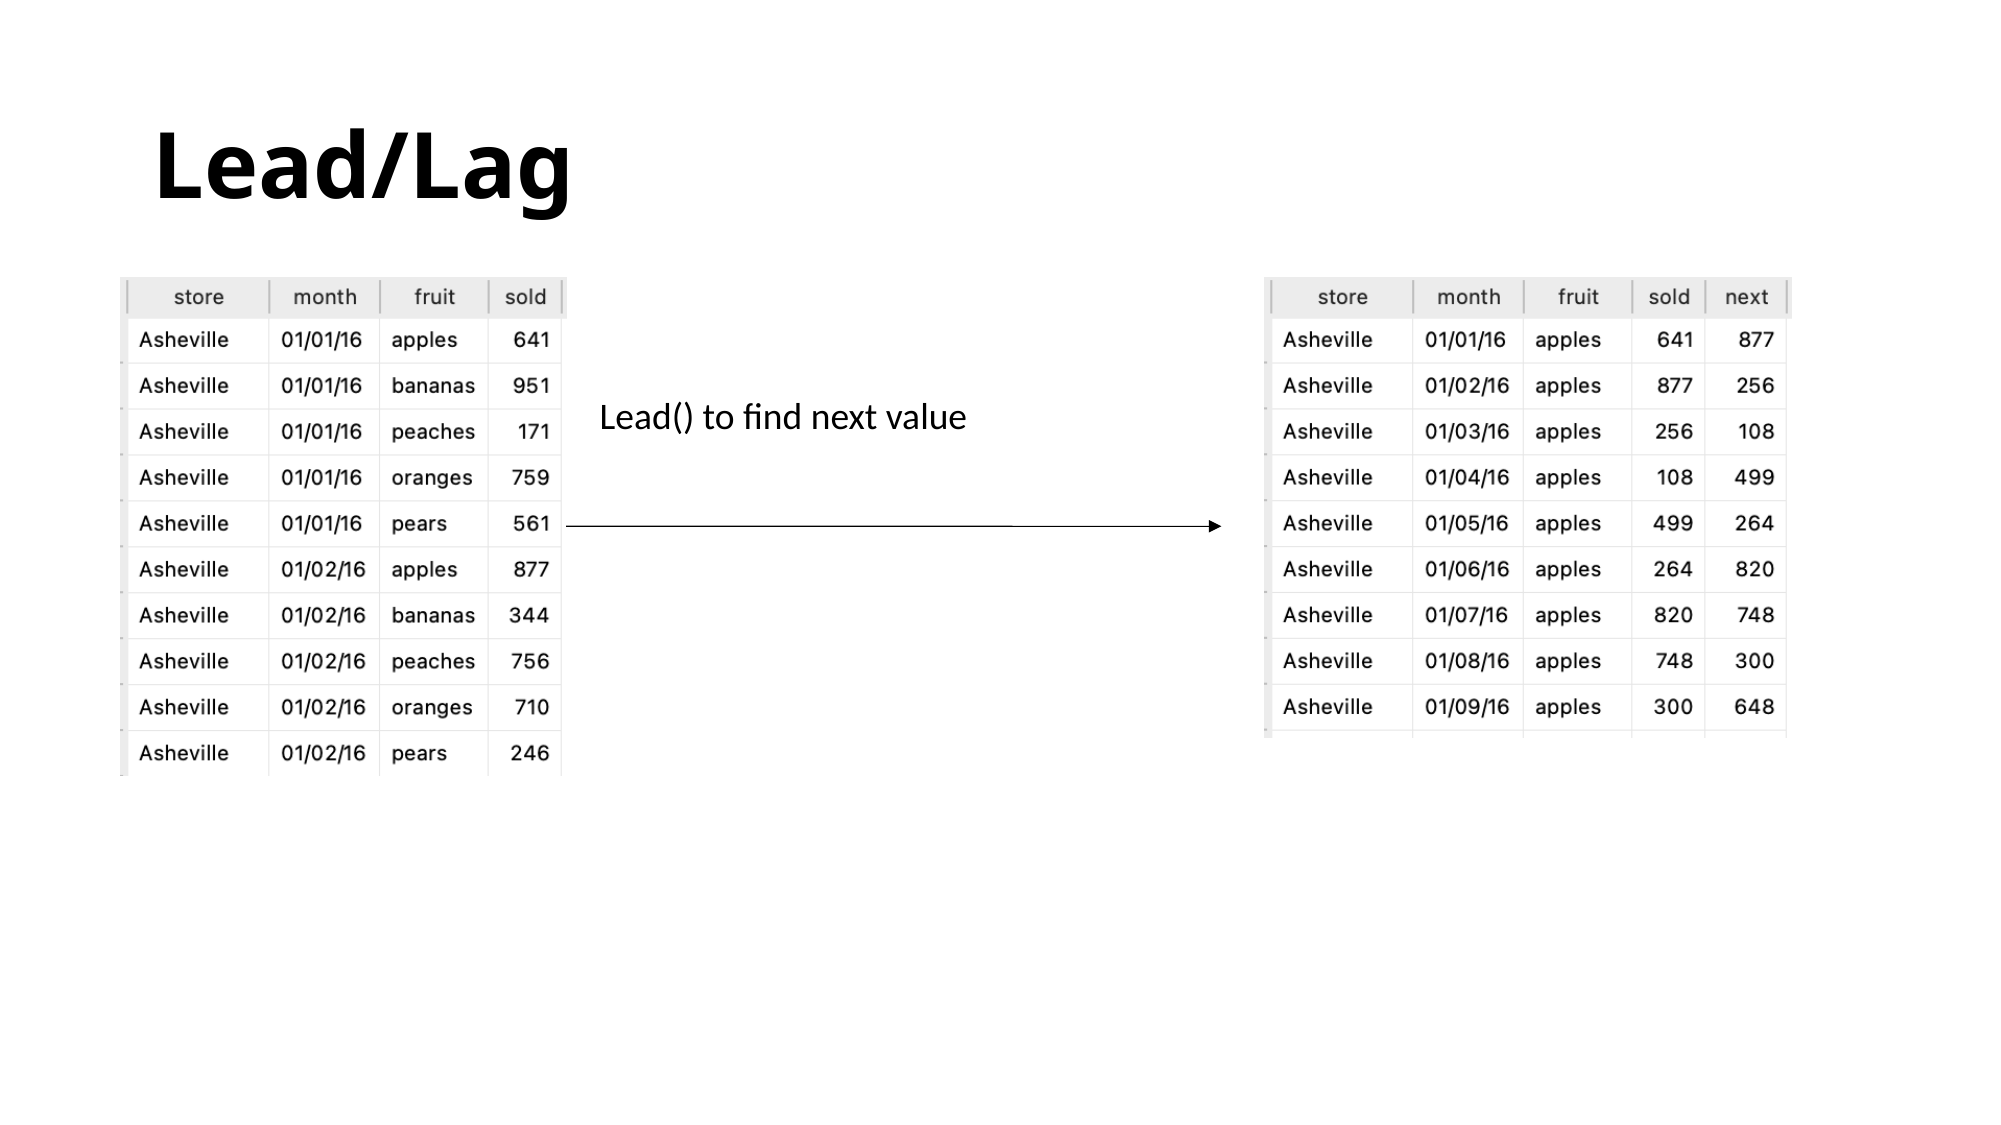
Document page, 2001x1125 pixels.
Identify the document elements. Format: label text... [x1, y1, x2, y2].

title Lead/Lag [137, 59, 1863, 278]
picture [1264, 277, 1792, 738]
text_box Lead() to find next value [584, 384, 1146, 445]
picture [120, 277, 567, 776]
